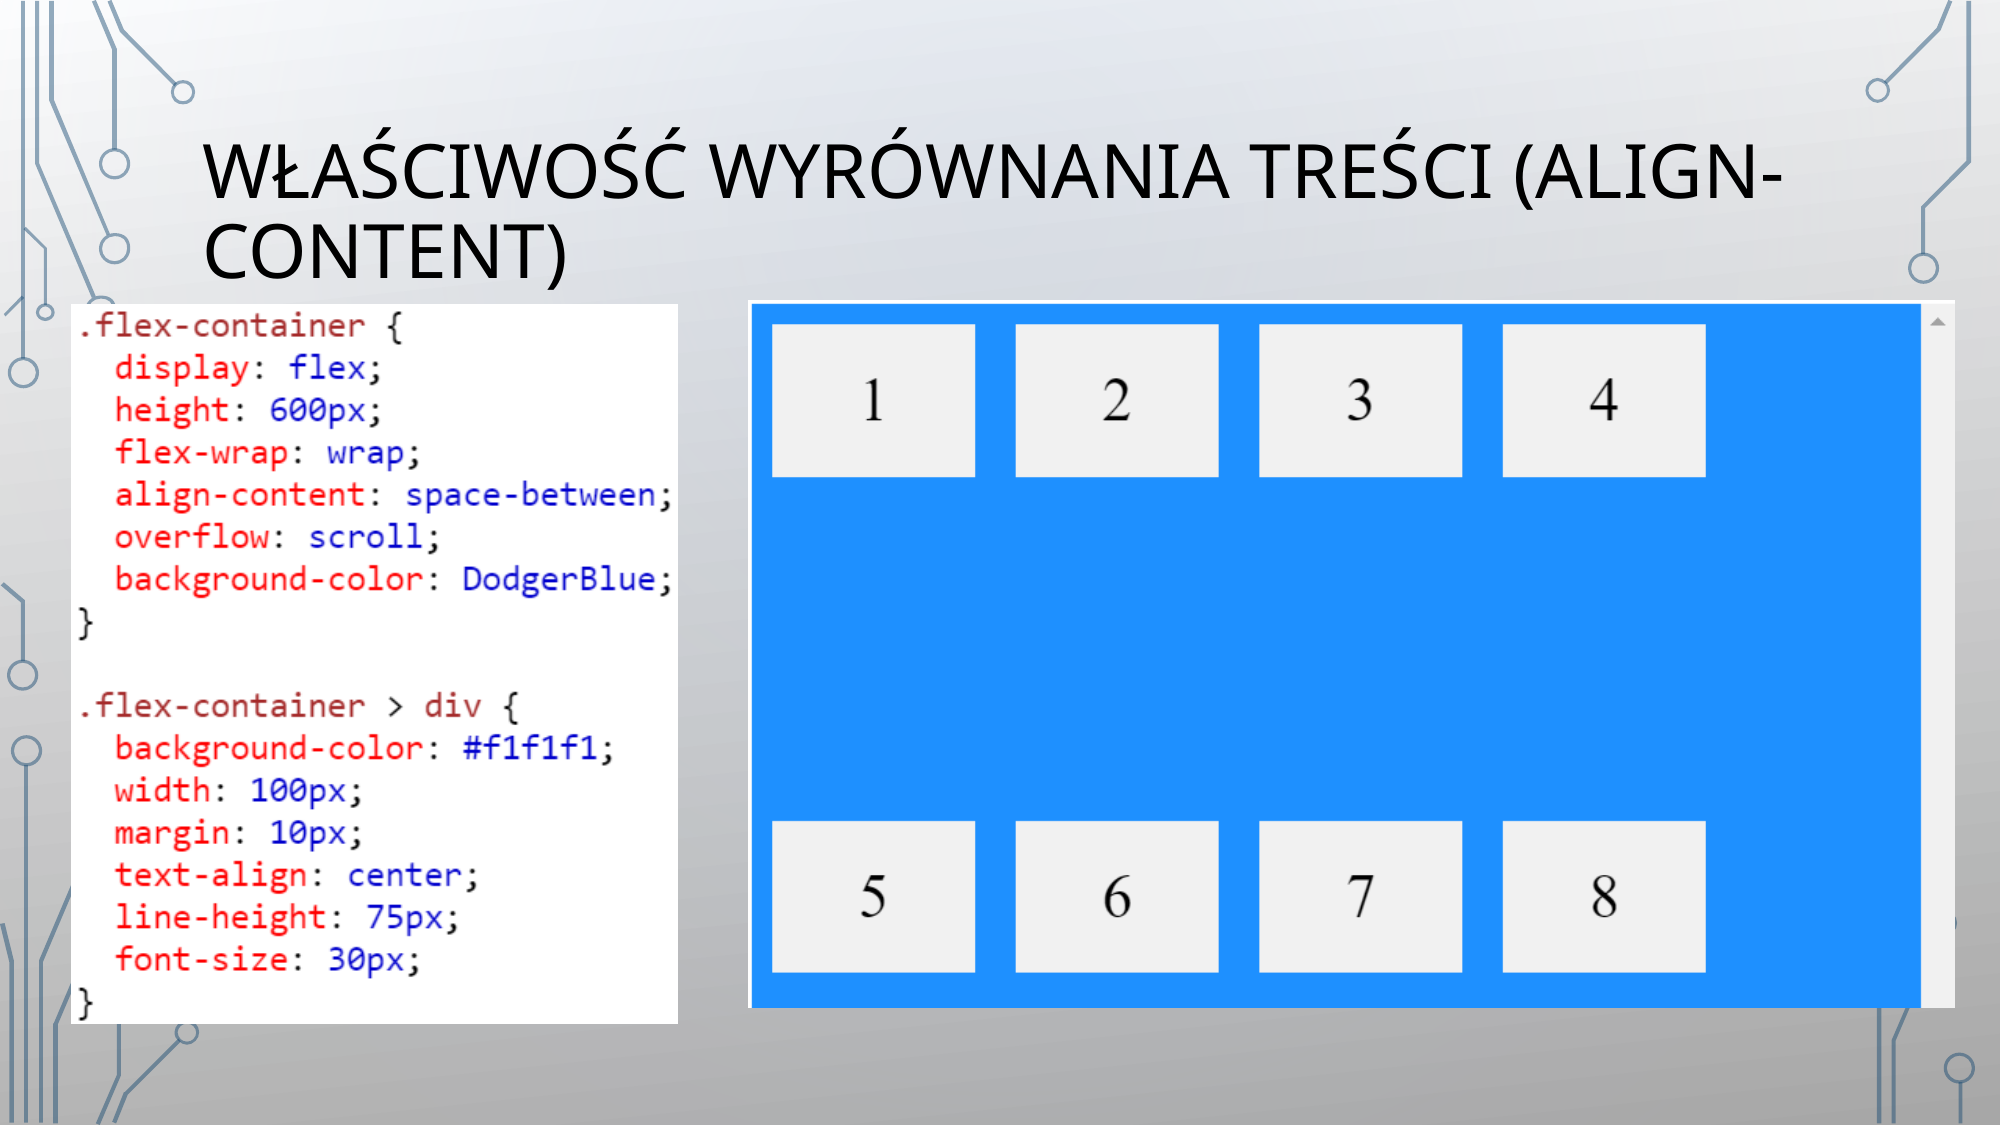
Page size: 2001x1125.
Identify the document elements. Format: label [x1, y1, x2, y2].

picture [70, 0, 2000, 1125]
text_box [0, 0, 201, 1125]
text_box [1863, 0, 1976, 1124]
